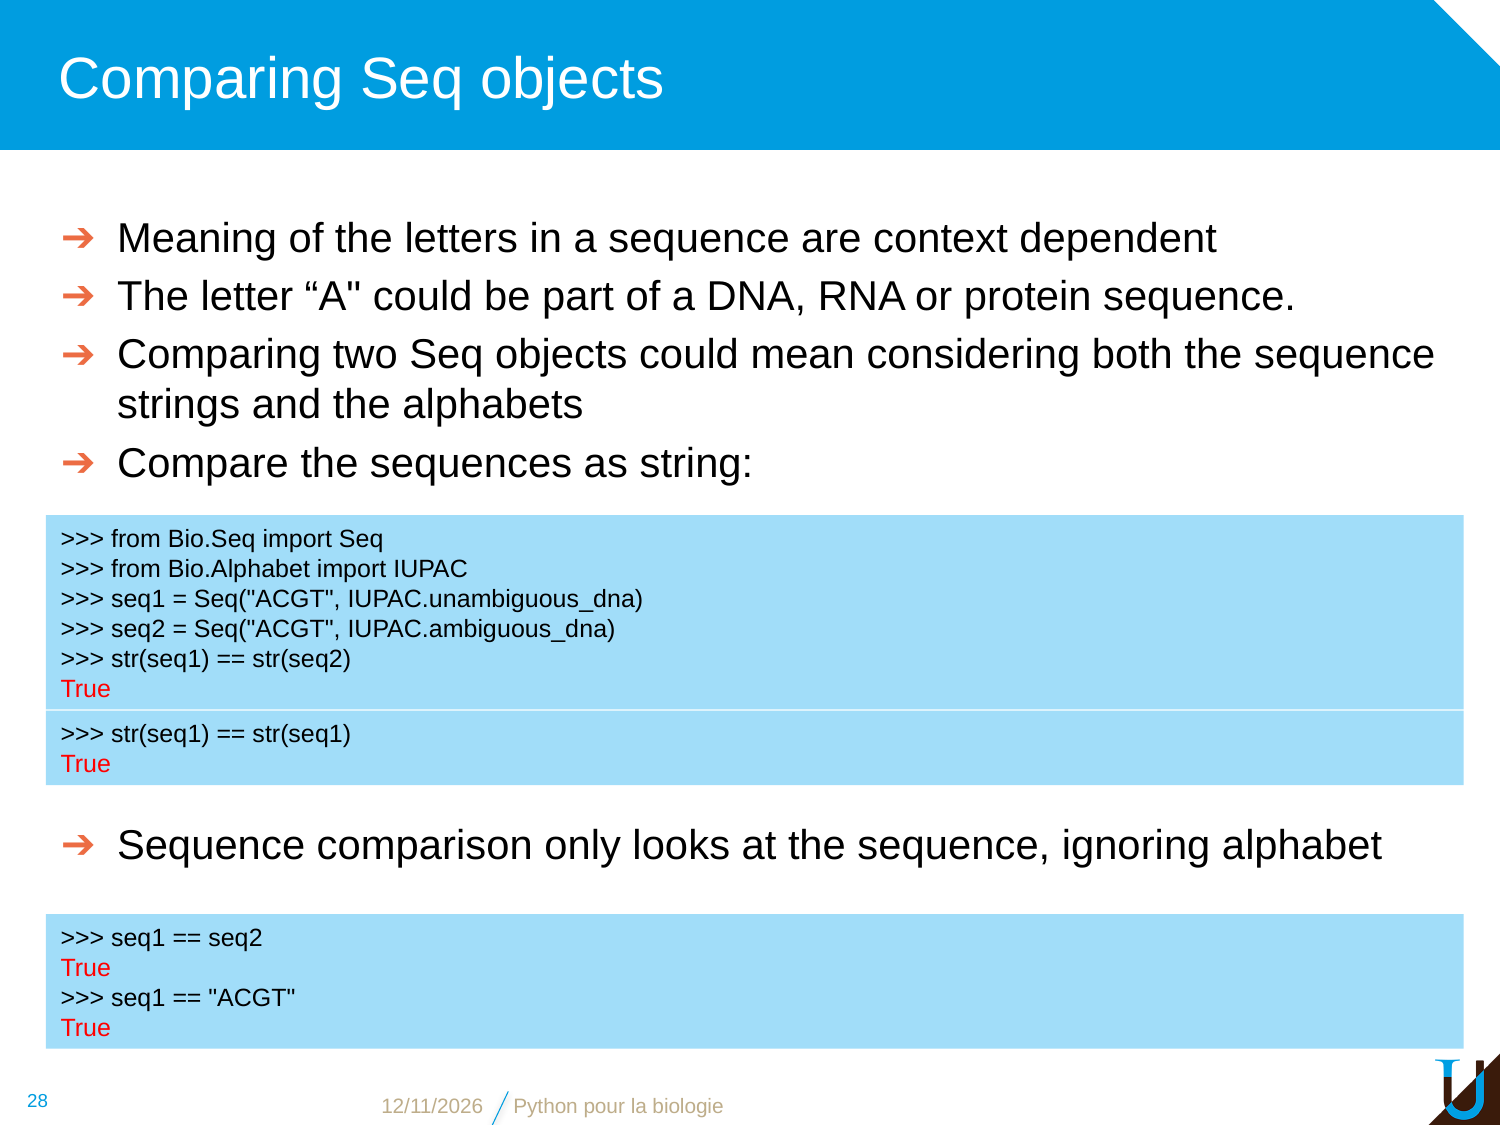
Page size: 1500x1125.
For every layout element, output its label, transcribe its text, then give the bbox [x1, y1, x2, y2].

text_box >>> from Bio.Seq import Seq >>> from Bio.Alphabet import IUPAC >>> seq1 = Seq("ACGT", IUPAC.unambiguous_dna) >>> seq2 = Seq("ACGT", IUPAC.ambiguous_dna) >>> str(seq1) == str(seq2) True [45, 515, 1464, 710]
text_box Sequence comparison only looks at the sequence, ignoring alphabet [45, 810, 1464, 899]
text_box >>> str(seq1) == str(seq1) True [45, 710, 1464, 786]
footer Python pour la biologie [498, 1091, 1362, 1125]
title Comparing Seq objects [0, 0, 1425, 150]
list Meaning of the letters in a sequence are context dependent The letter “A" could be part of a DNA, RNA or protein sequence. Comparing two Seq objects could mean considering both the sequence strings and the alphabets Compare the sequences as string: [45, 202, 1464, 499]
slide_number 28 [0, 1074, 75, 1125]
picture [1425, 1050, 1500, 1125]
text_box >>> seq1 == seq2 True >>> seq1 == "ACGT" True [45, 914, 1464, 1049]
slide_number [147, 1091, 498, 1125]
